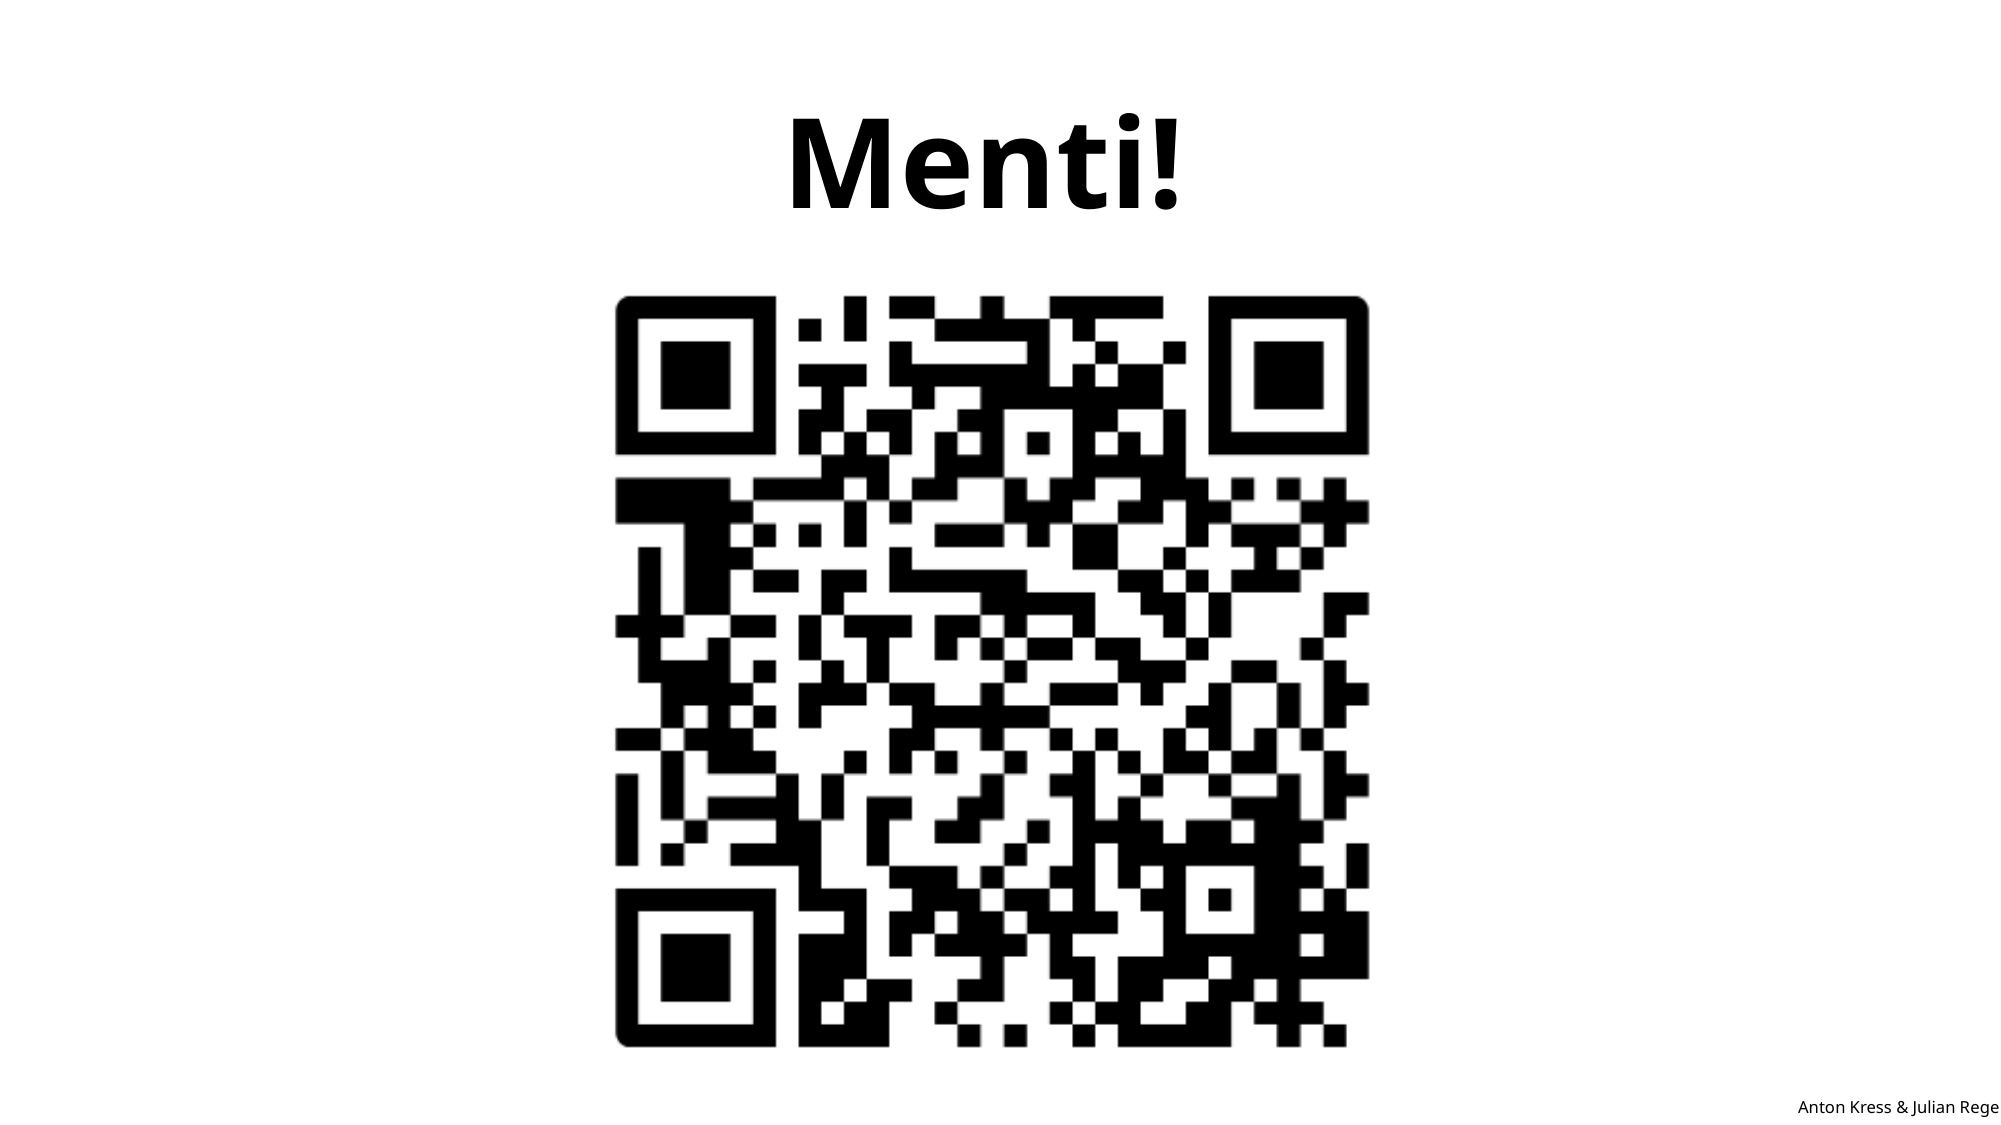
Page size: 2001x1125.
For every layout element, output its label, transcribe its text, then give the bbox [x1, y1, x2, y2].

title Menti! [137, 59, 1863, 278]
text_box Anton Kress & Julian Reger [1783, 1089, 2000, 1125]
picture [585, 271, 1415, 1065]
